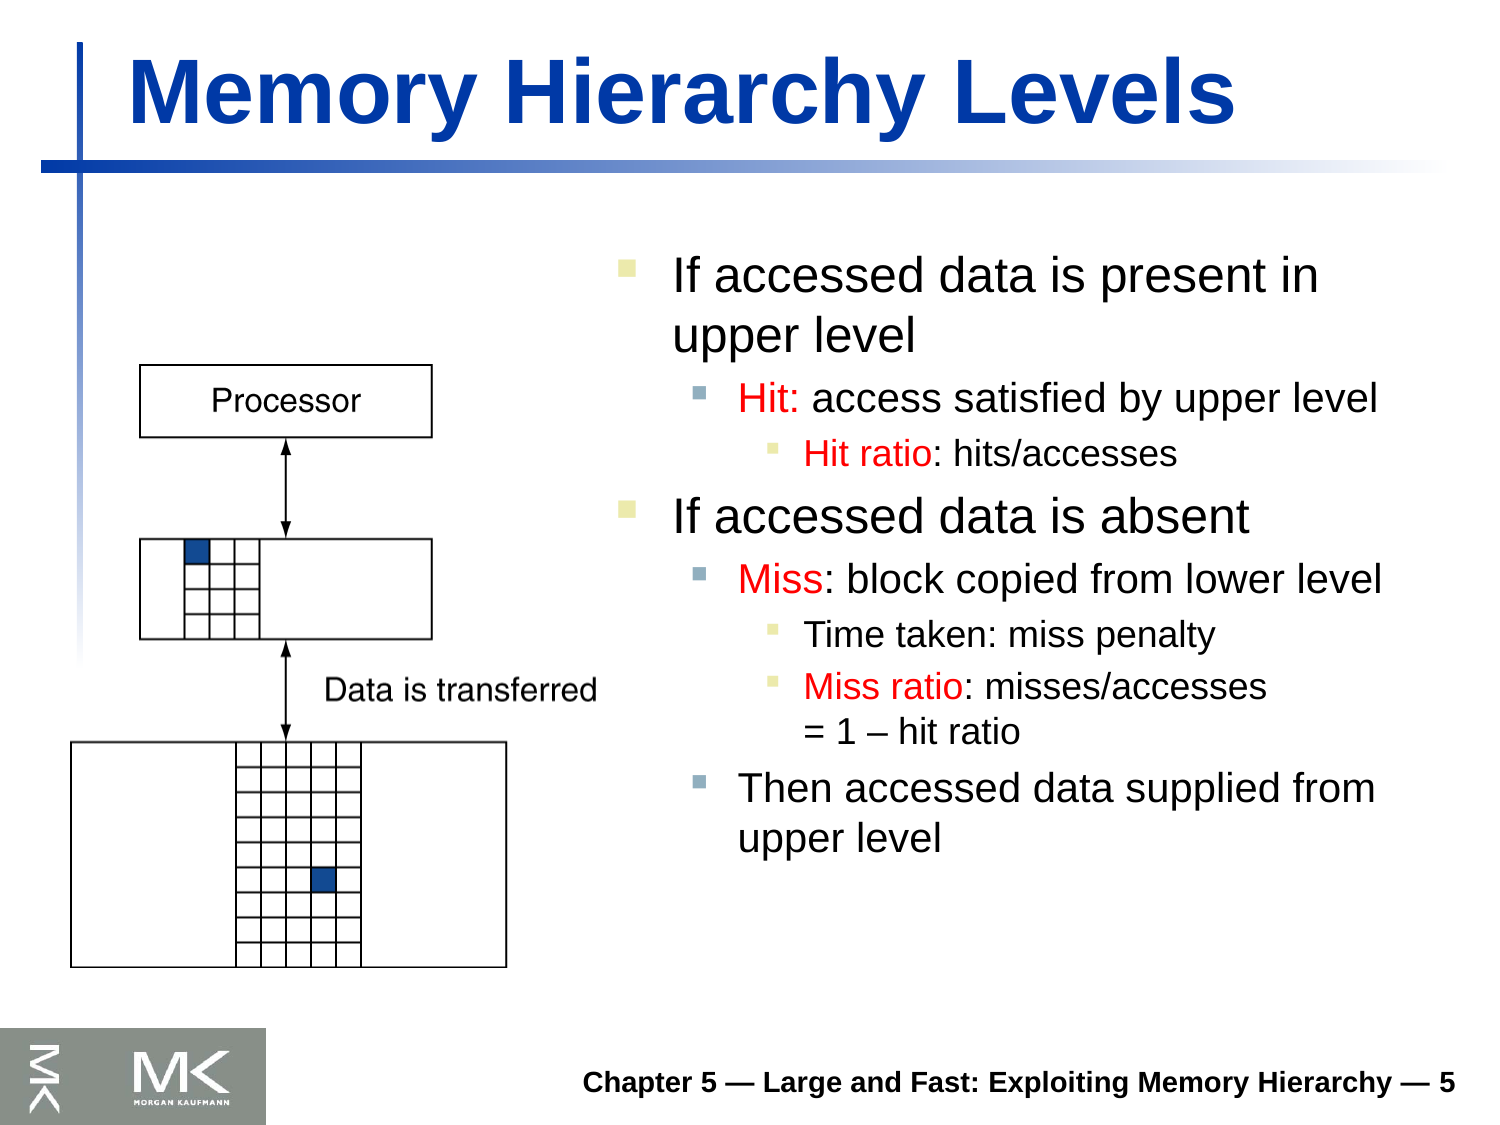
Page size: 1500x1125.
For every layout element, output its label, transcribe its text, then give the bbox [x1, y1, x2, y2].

picture [69, 364, 598, 968]
picture [0, 1028, 266, 1125]
list If accessed data is present in upper level Hit: access satisfied by upper level Hit ratio: hits/accesses If accessed data is absent Miss: block copied from lower level Time taken: miss penalty Miss ratio: misses/accesses = 1 – hit ratio Then accessed data supplied from upper level [600, 235, 1467, 992]
title Memory Hierarchy Levels [112, 23, 1468, 149]
footer Chapter 5 — Large and Fast: Exploiting Memory Hierarchy — 5 [277, 1046, 1471, 1106]
